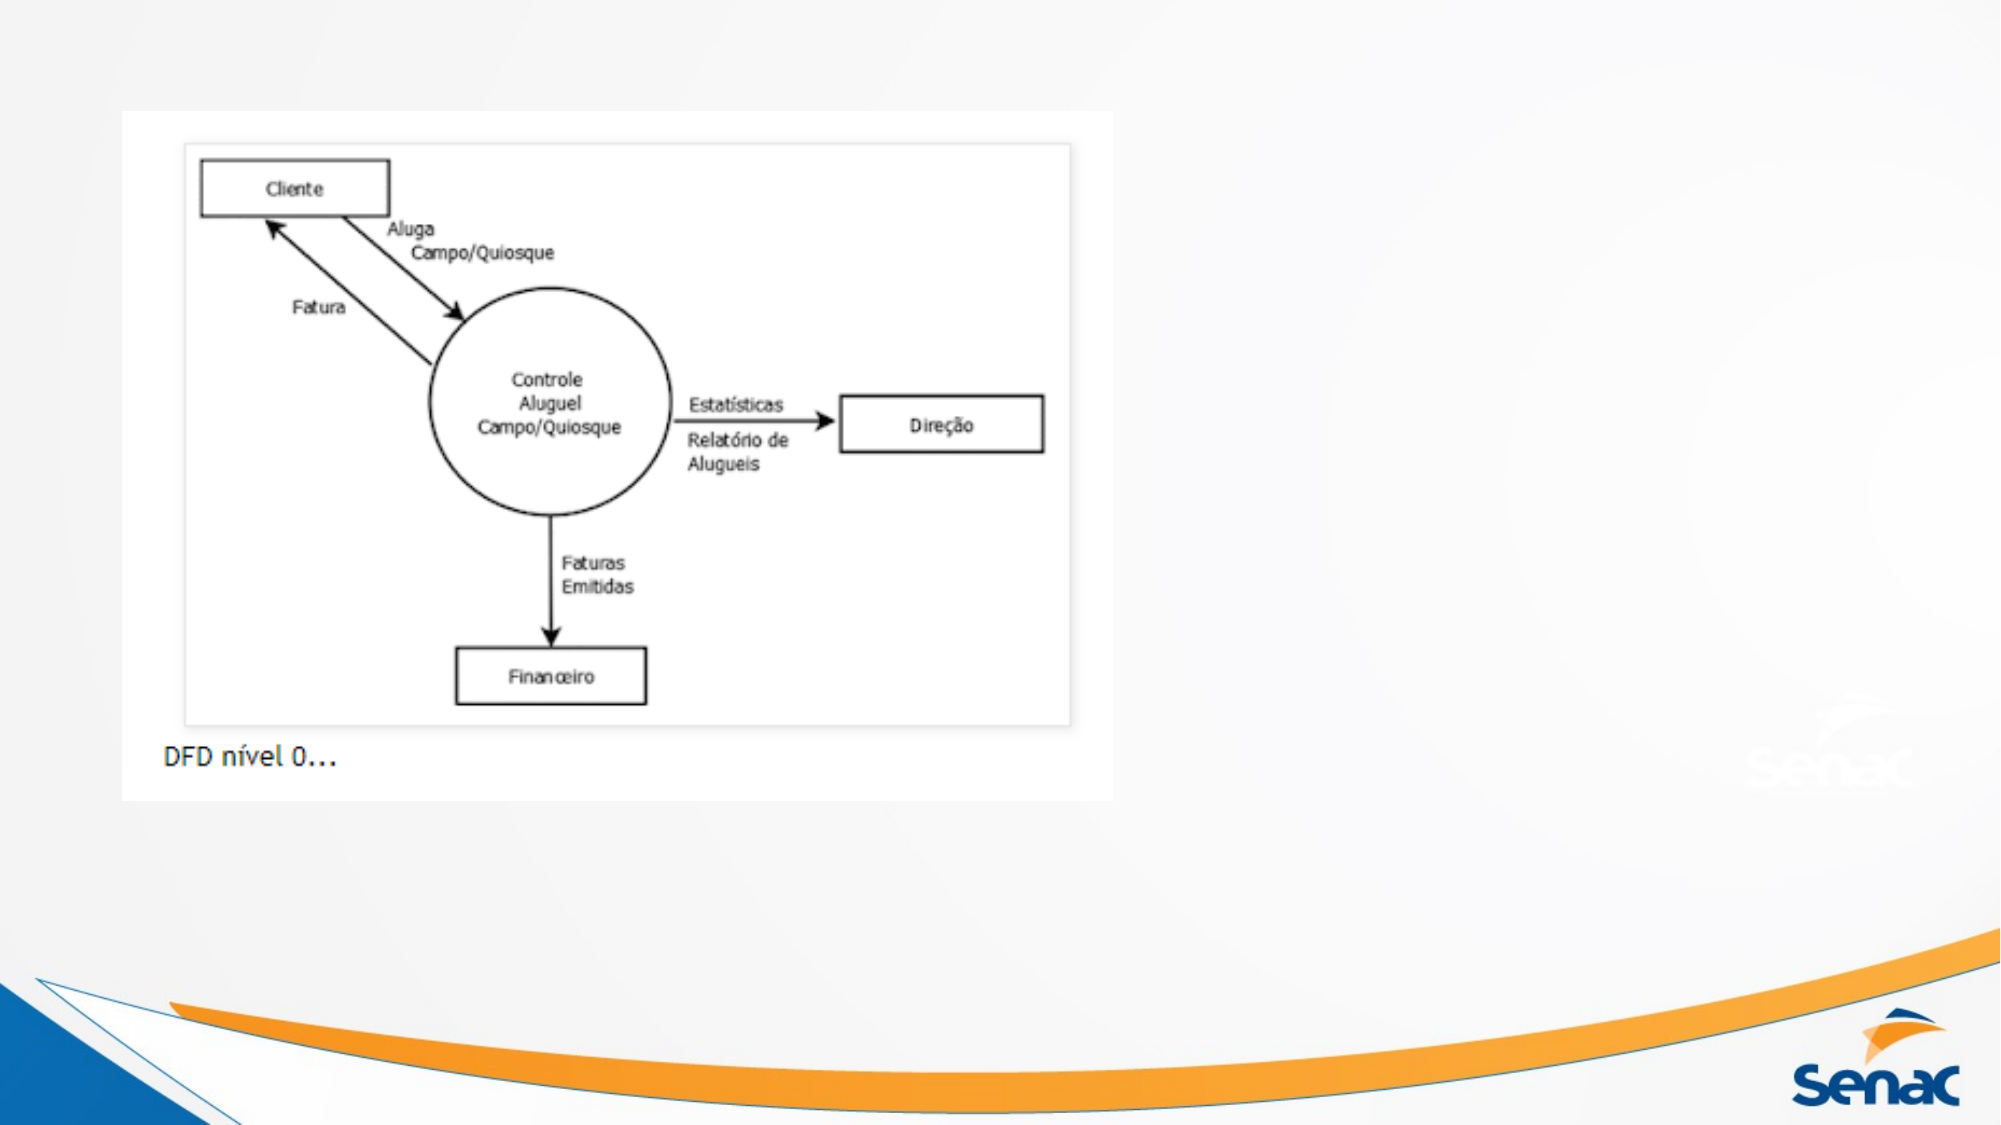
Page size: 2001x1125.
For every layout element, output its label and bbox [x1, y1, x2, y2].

list [122, 111, 1113, 801]
picture [0, 0, 2001, 1125]
